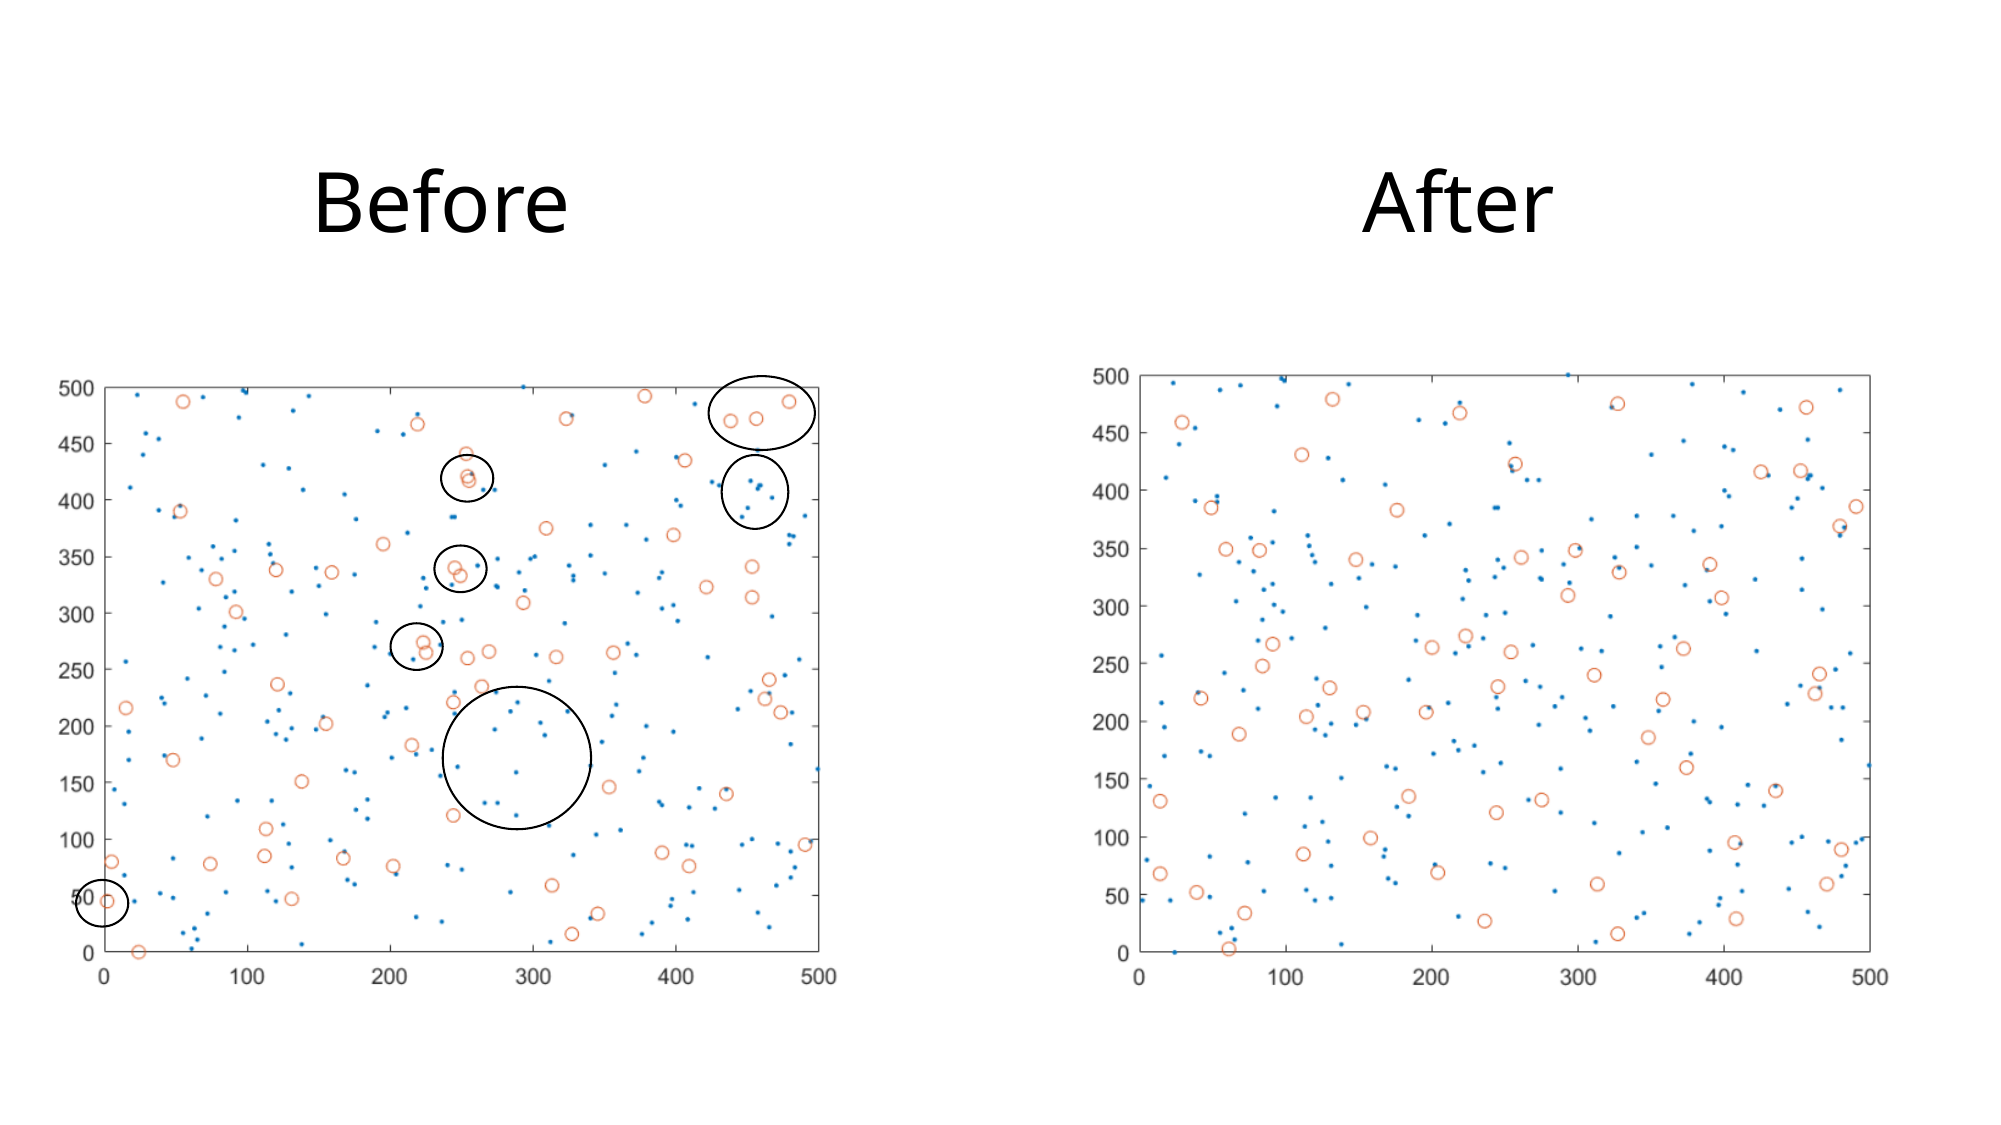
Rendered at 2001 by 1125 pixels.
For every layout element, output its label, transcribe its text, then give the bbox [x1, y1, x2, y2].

text_box Before [296, 141, 586, 257]
picture [30, 366, 856, 1011]
picture [1061, 366, 1912, 1010]
text_box After [1347, 141, 1571, 257]
